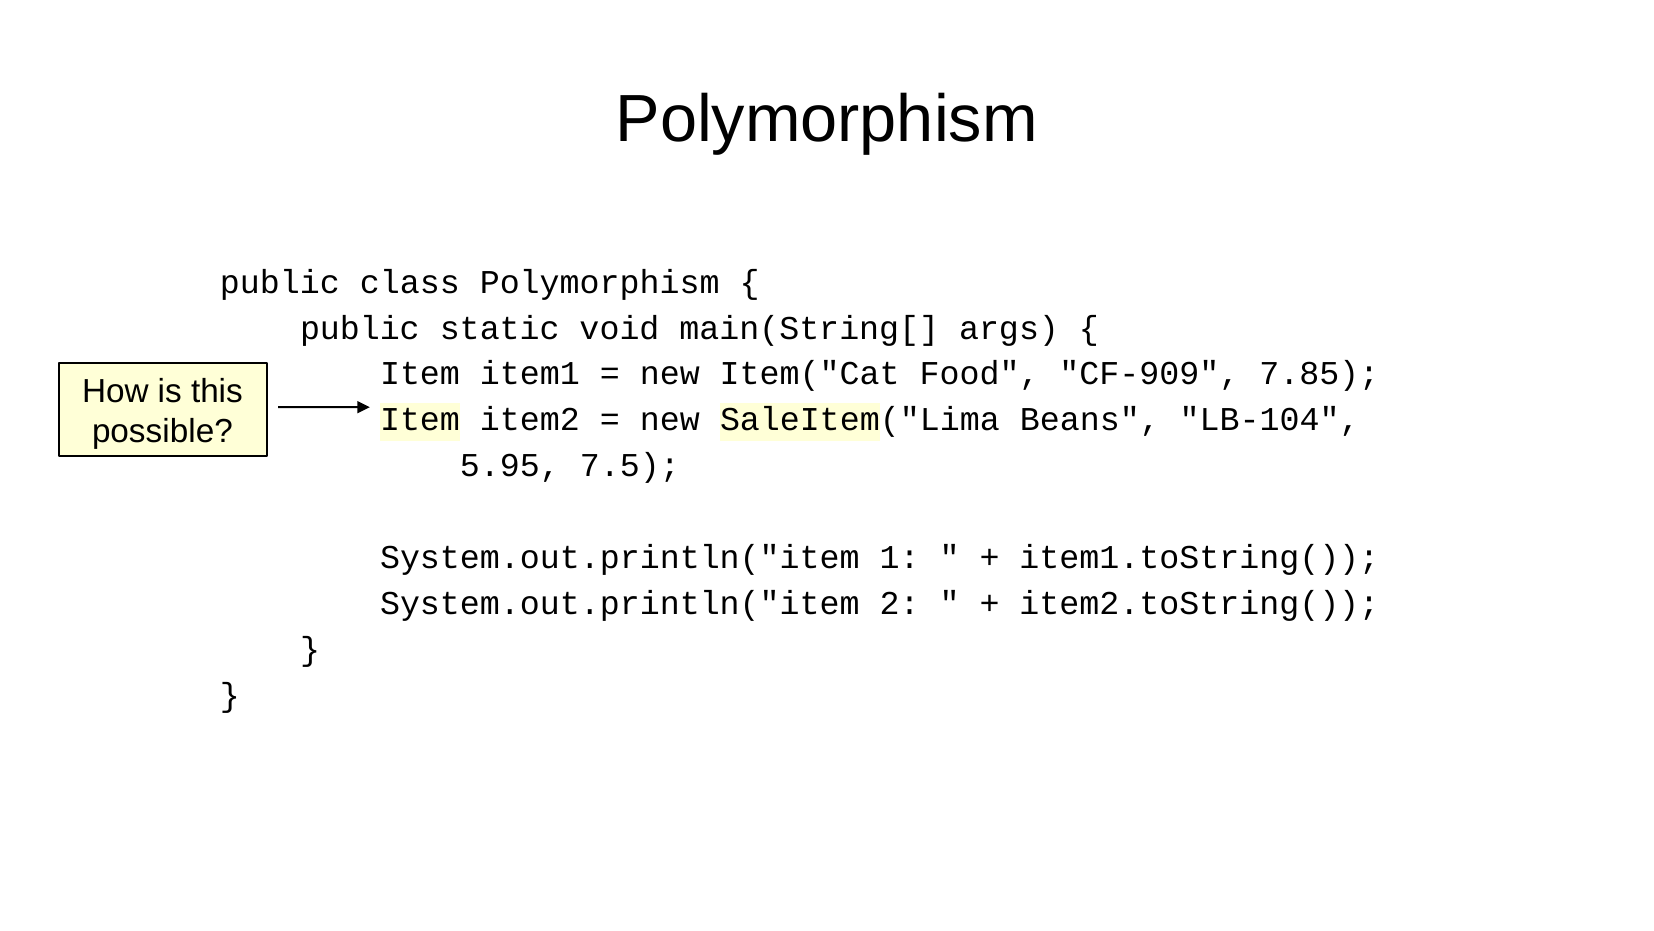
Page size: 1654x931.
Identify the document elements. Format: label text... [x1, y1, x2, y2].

text_box public class Polymorphism { public static void main(String[] args) { Item item1 = new Item("Cat Food", "CF-909", 7.85); Item item2 = new SaleItem("Lima Beans", "LB-104", 5.95, 7.5); System.out.println("item 1: " + item1.toString()); System.out.println("item 2: " + item2.toString()); } } [205, 246, 1404, 695]
text_box Polymorphism [82, 37, 1571, 193]
text_box How is this possible? [58, 362, 267, 456]
text_box [278, 400, 370, 414]
